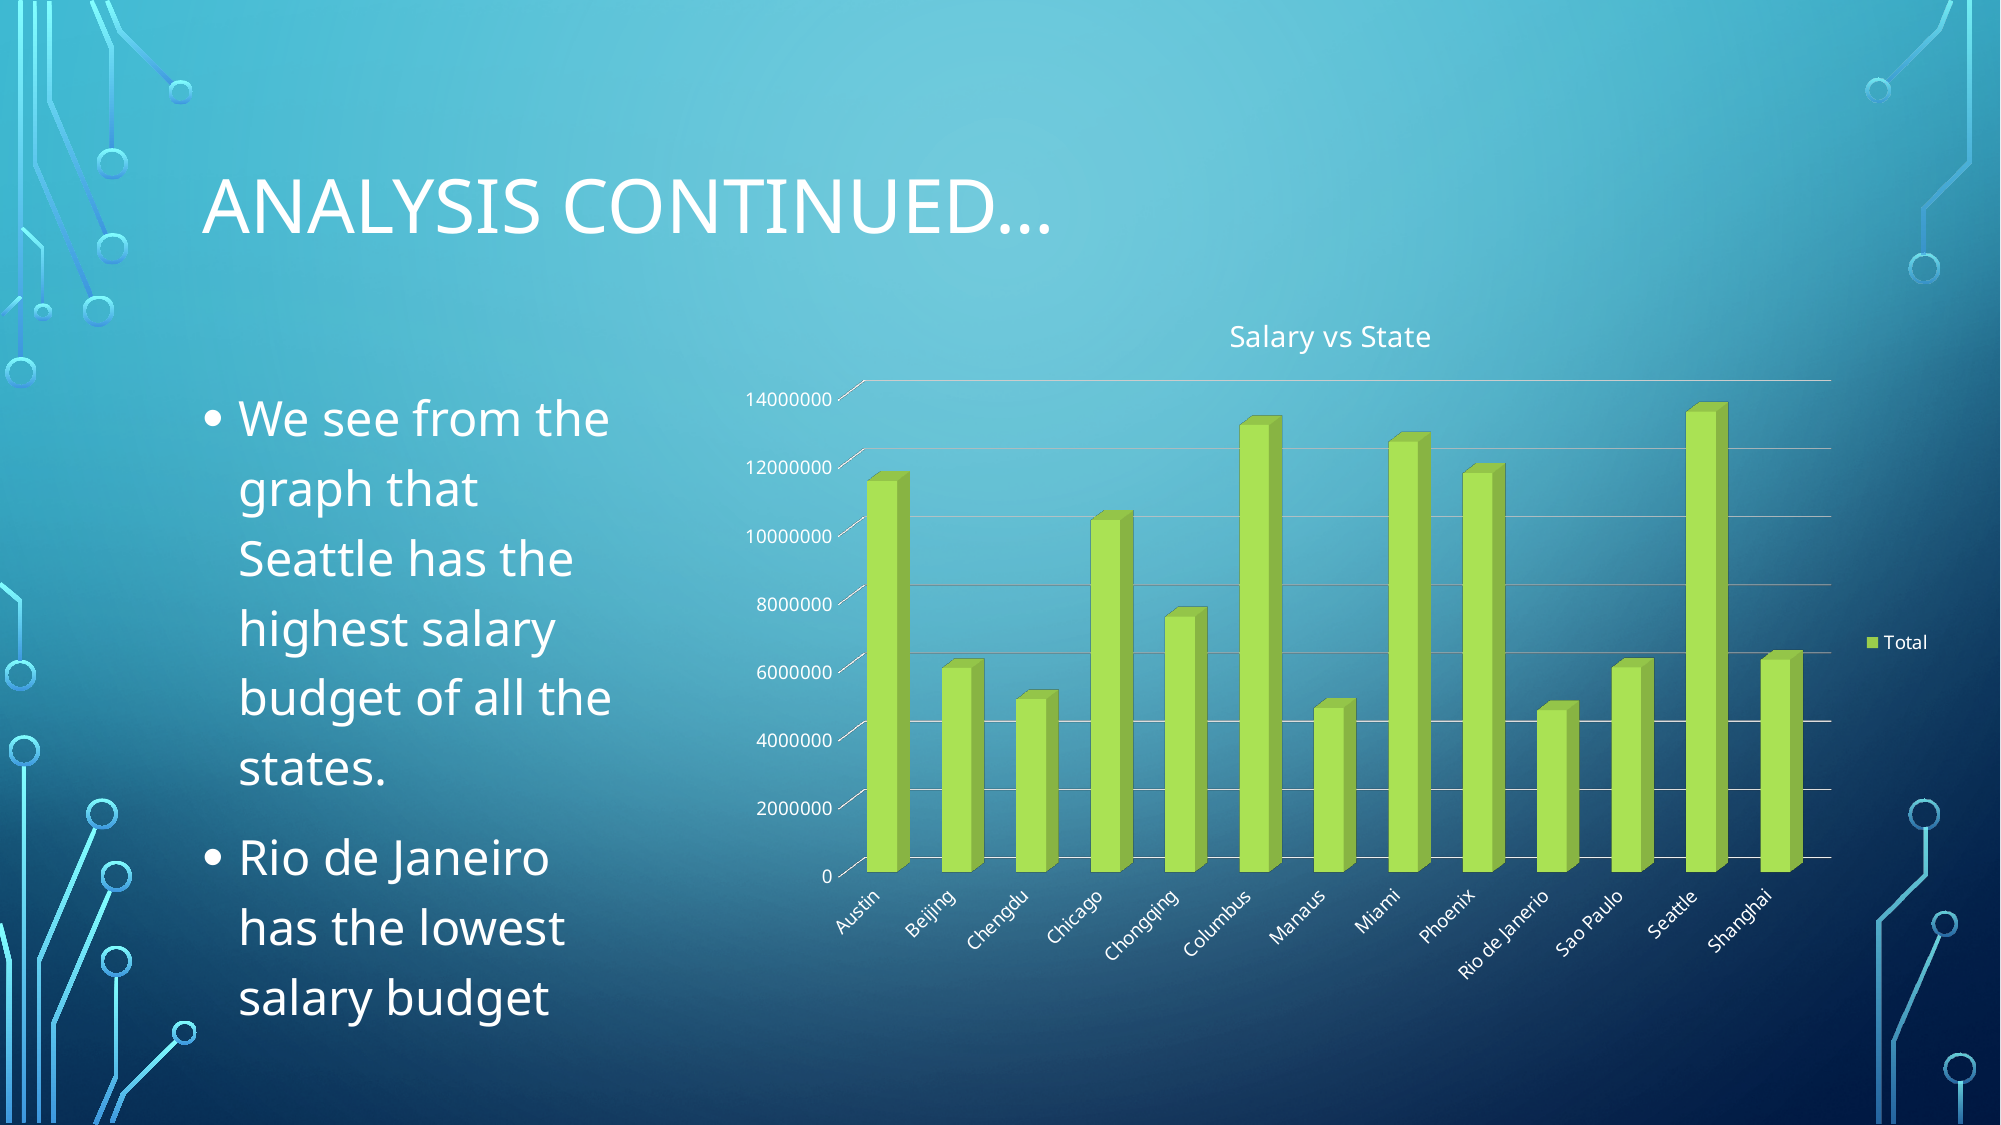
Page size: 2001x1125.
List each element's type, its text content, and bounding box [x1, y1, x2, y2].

list We see from the graph that Seattle has the highest salary budget of all the states. Rio de Janeiro has the lowest salary budget [187, 369, 647, 1034]
chart [715, 285, 1947, 1001]
title ANALYSIS CONTINUED… [187, 75, 1783, 344]
